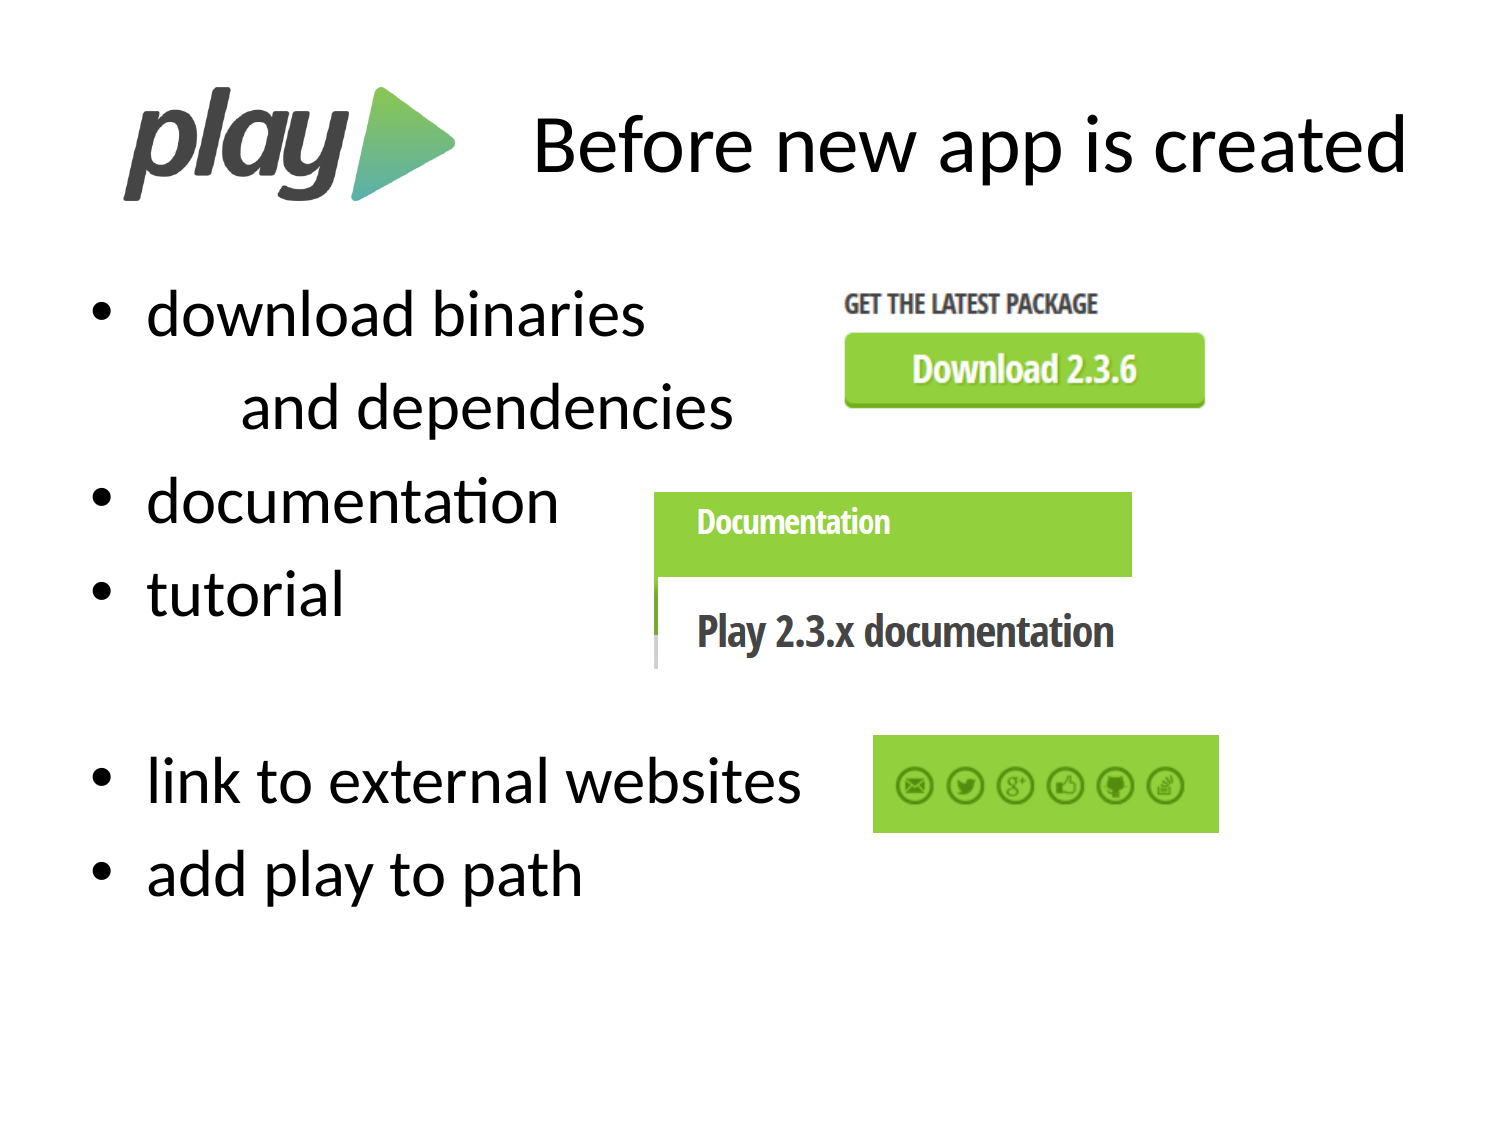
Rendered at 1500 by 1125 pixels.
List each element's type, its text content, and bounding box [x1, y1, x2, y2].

title Before new app is created [75, 45, 1425, 233]
picture [653, 491, 1133, 670]
list download binaries and dependencies documentation tutorial link to external websites add play to path [75, 262, 1425, 1005]
picture [123, 87, 455, 201]
picture [872, 735, 1219, 833]
picture [820, 278, 1225, 422]
